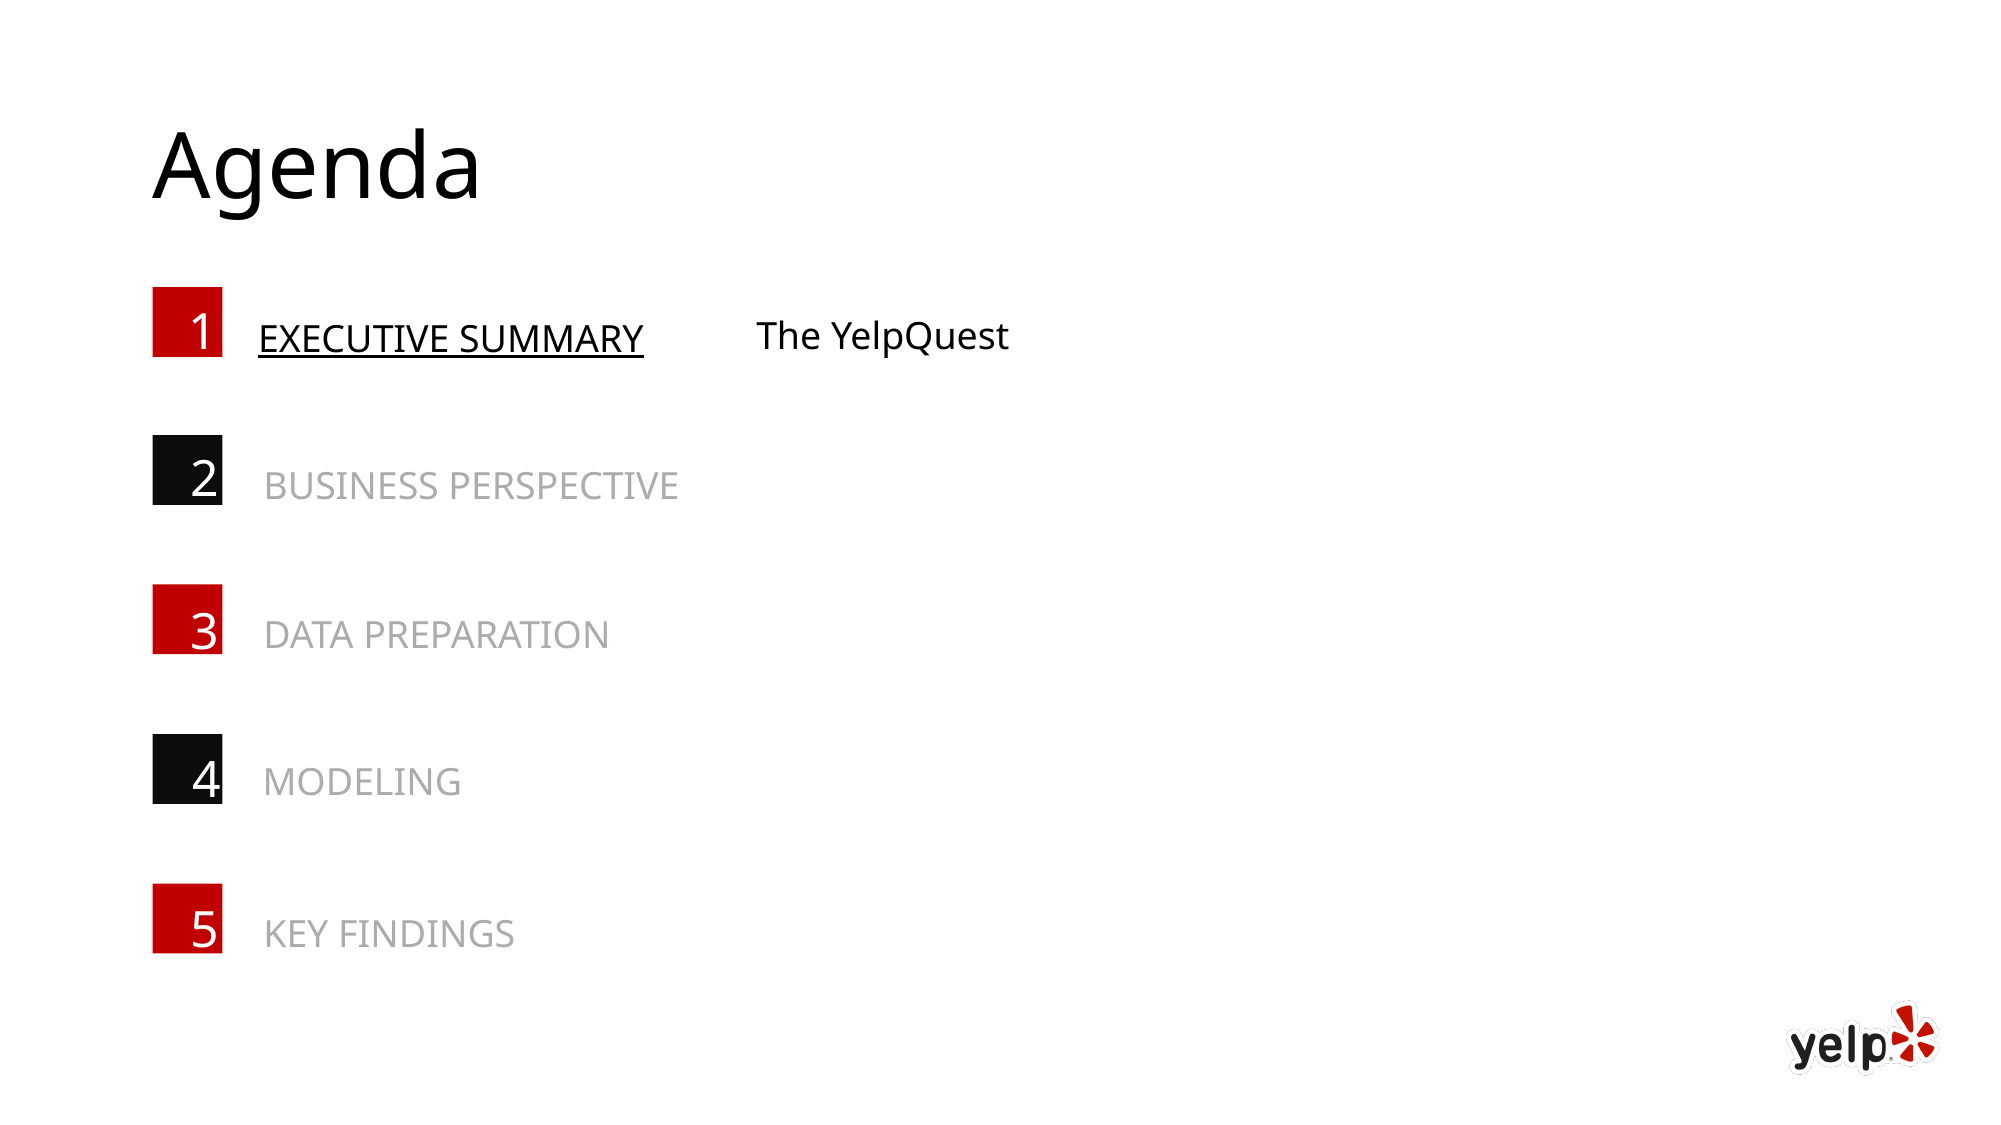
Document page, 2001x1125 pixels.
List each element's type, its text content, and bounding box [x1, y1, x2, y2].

text_box The YelpQuest [937, 304, 1631, 366]
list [1772, 987, 1953, 1089]
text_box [152, 286, 932, 966]
title Agenda [137, 59, 1863, 278]
